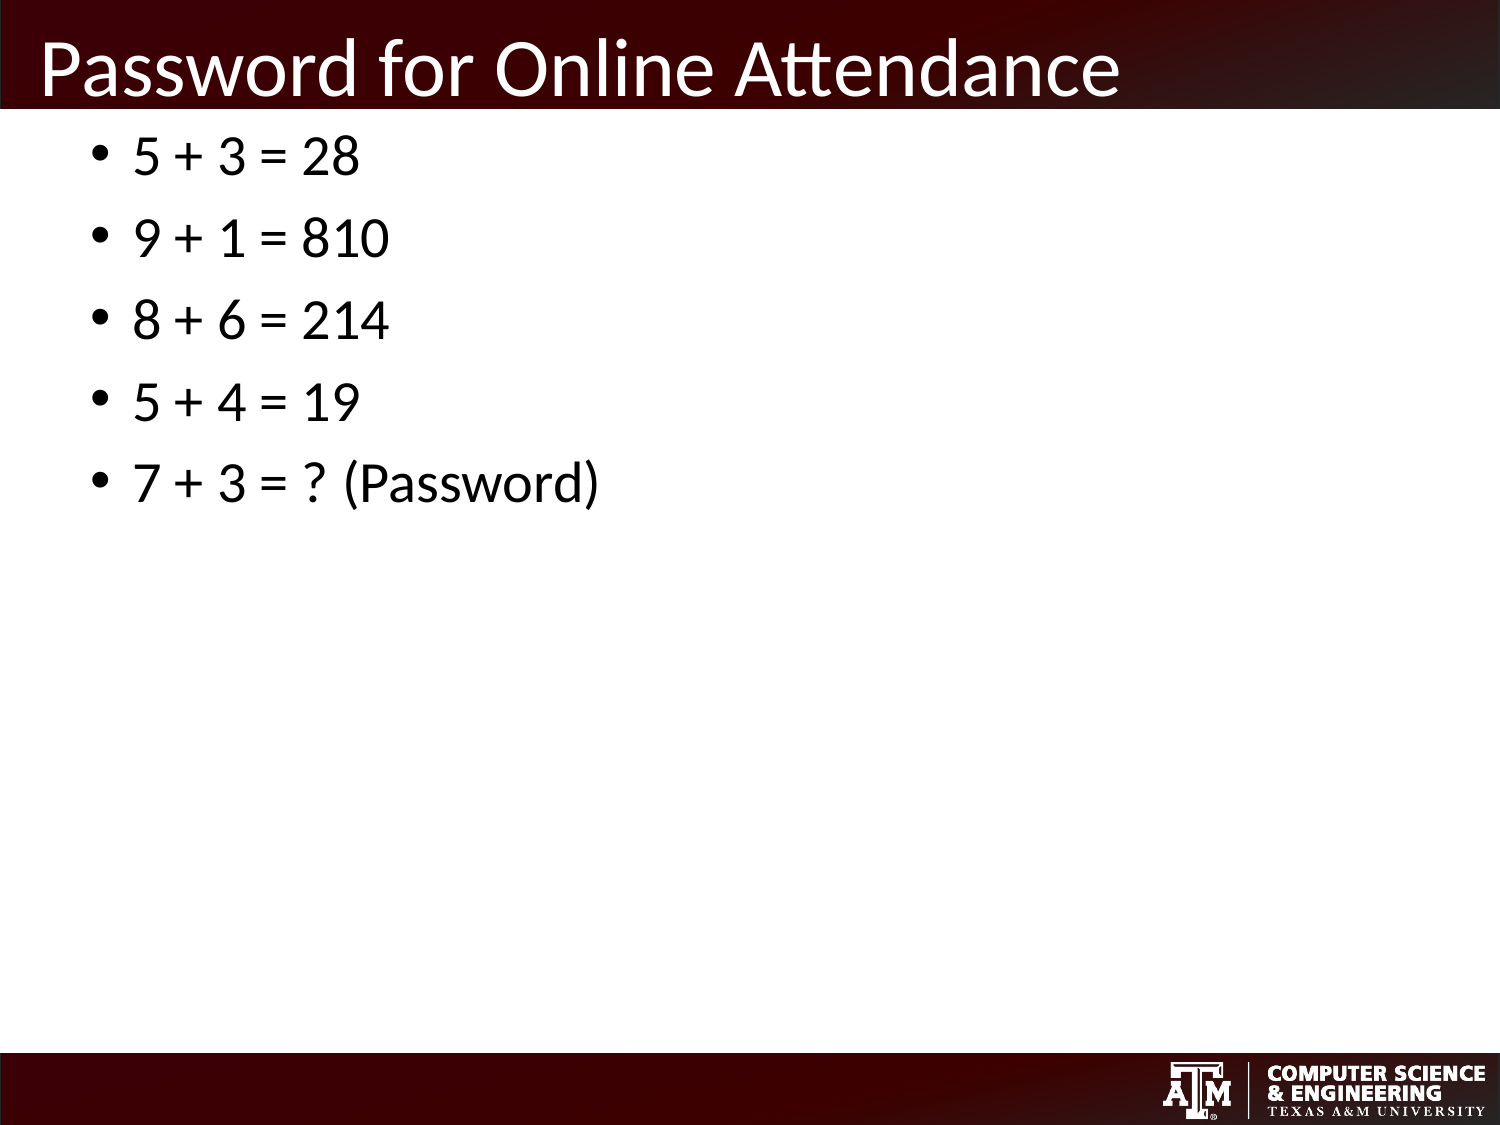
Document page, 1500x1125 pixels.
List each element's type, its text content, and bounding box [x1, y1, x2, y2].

picture [0, 0, 1500, 109]
title Password for Online Attendance [24, 2, 1467, 124]
picture [0, 1053, 1500, 1125]
list 5 + 3 = 28 9 + 1 = 810 8 + 6 = 214 5 + 4 = 19 7 + 3 = ? (Password) [75, 124, 1425, 1048]
